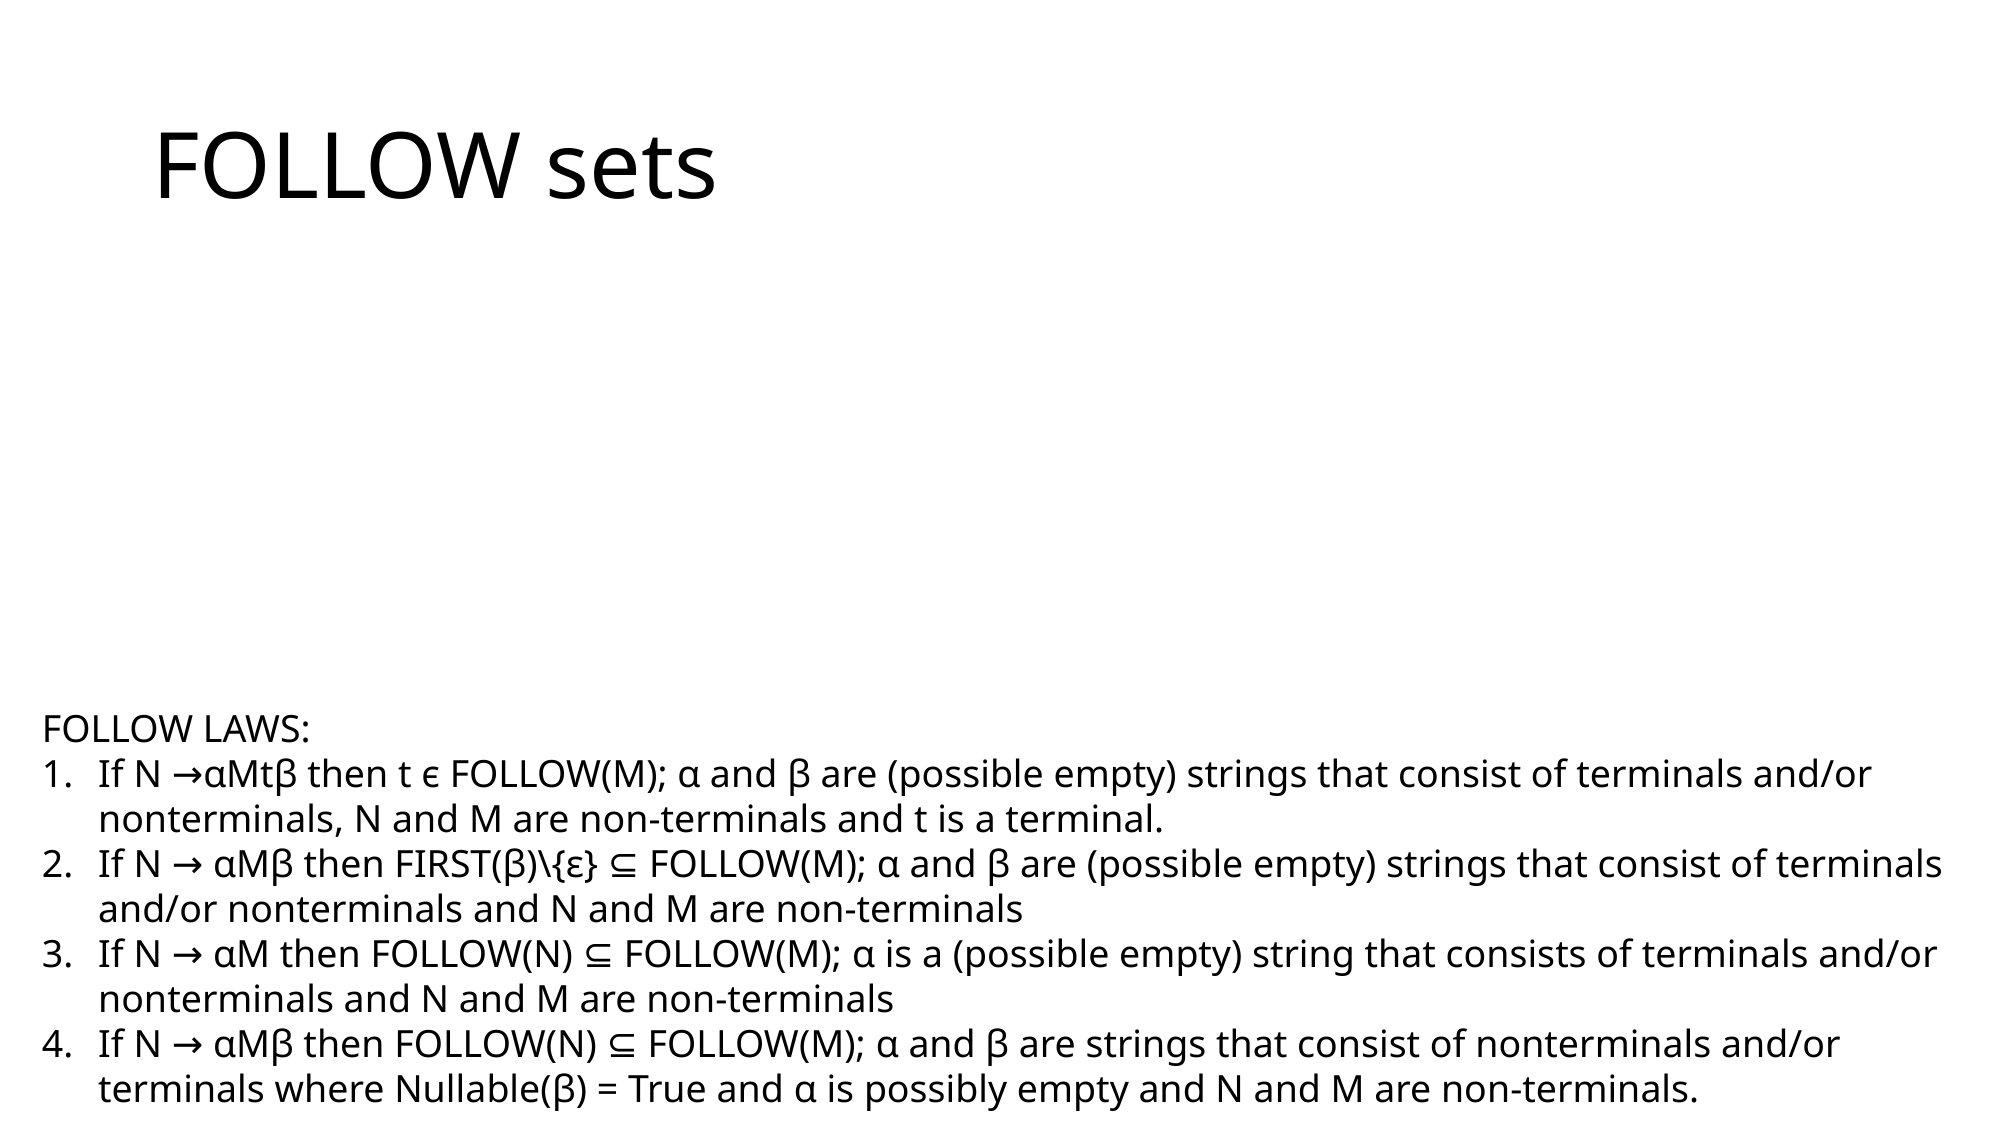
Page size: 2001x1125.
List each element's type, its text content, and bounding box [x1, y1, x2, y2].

title FOLLOW sets [137, 59, 1863, 278]
text_box FOLLOW LAWS: If N →αMtβ then t ϵ FOLLOW(M); α and β are (possible empty) strings that consist of terminals and/or nonterminals, N and M are non-terminals and t is a terminal. If N → αMβ then FIRST(β)\{ε} ⊆ FOLLOW(M); α and β are (possible empty) strings that consist of terminals and/or nonterminals and N and M are non-terminals If N → αM then FOLLOW(N) ⊆ FOLLOW(M); α is a (possible empty) string that consists of terminals and/or nonterminals and N and M are non-terminals If N → αMβ then FOLLOW(N) ⊆ FOLLOW(M); α and β are strings that consist of nonterminals and/or terminals where Nullable(β) = True and α is possibly empty and N and M are non-terminals. [27, 697, 1973, 1118]
